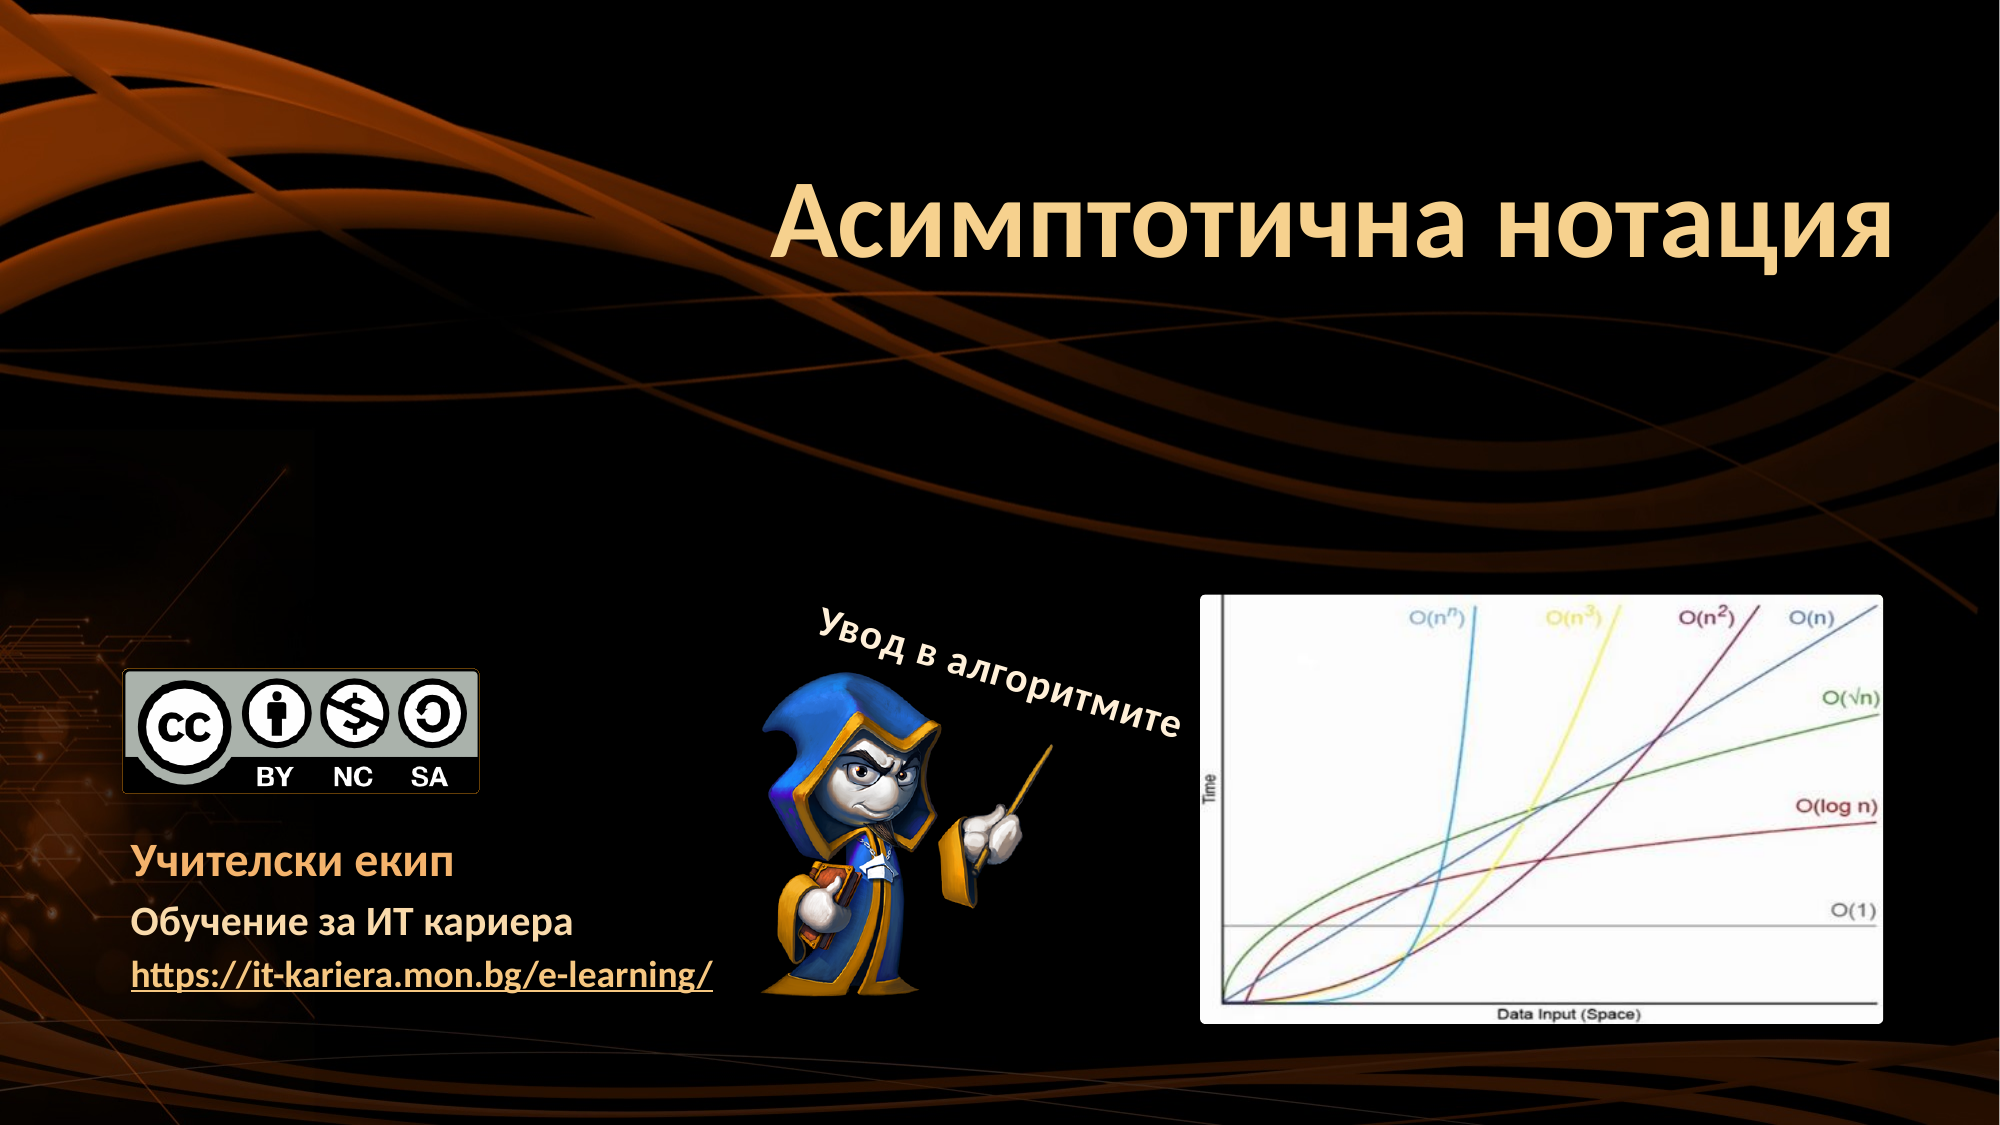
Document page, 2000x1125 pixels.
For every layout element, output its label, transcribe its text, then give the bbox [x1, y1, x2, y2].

text_box [574, 314, 1898, 534]
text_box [122, 645, 1200, 1009]
text_box Асимптотична нотация [549, 124, 1898, 318]
picture [0, 0, 2000, 1125]
